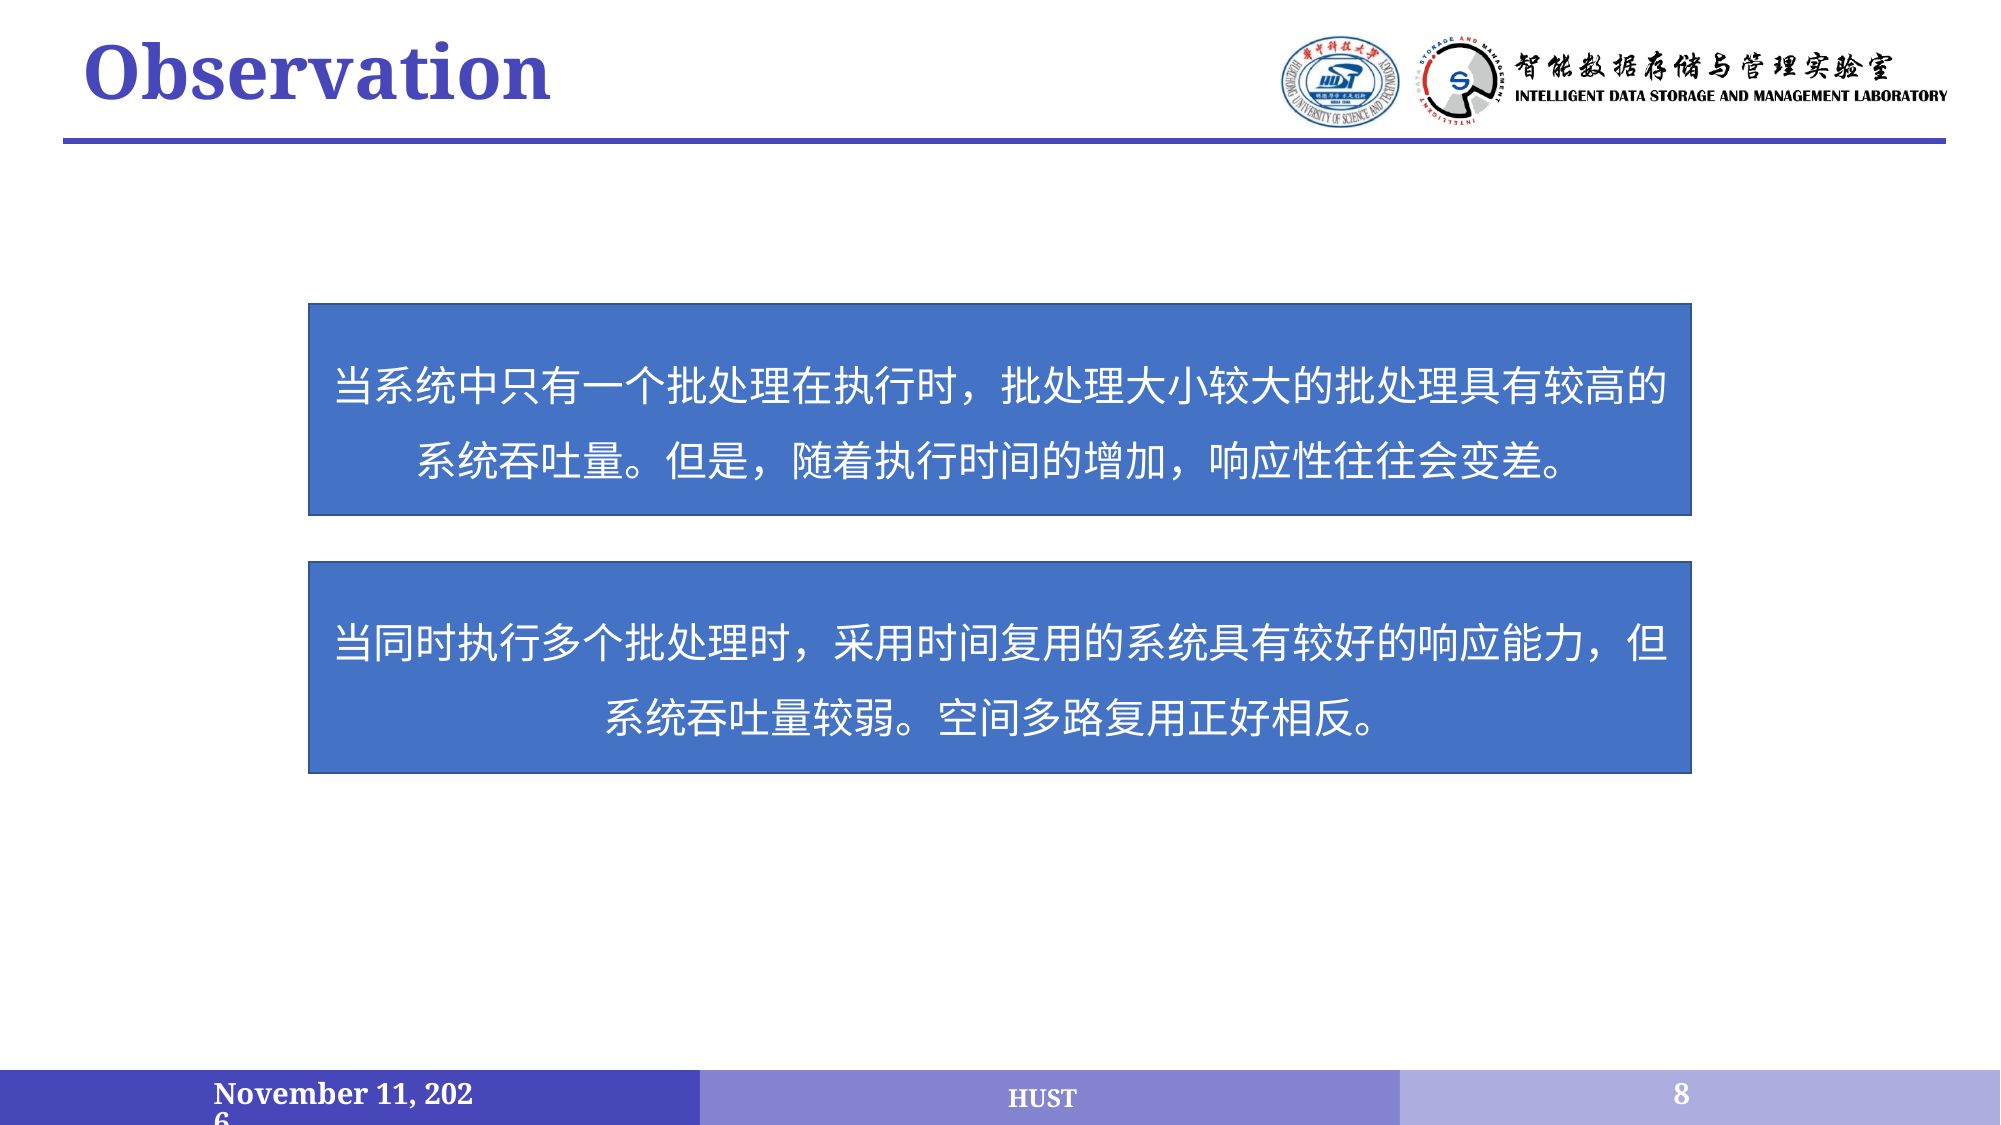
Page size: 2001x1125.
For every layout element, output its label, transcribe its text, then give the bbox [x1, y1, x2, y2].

slide_number 8 [1615, 1050, 1749, 1125]
text_box 当同时执行多个批处理时，采用时间复用的系统具有较好的响应能力，但系统吞吐量较弱。空间多路复用正好相反。 [308, 561, 1692, 774]
picture [1409, 33, 1955, 128]
text_box [502, 1069, 699, 1125]
text_box [0, 1069, 198, 1125]
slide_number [198, 1065, 502, 1125]
footer HUST [671, 1075, 1414, 1120]
text_box 当系统中只有一个批处理在执行时，批处理大小较大的批处理具有较高的系统吞吐量。但是，随着执行时间的增加，响应性往往会变差。 [308, 303, 1692, 516]
text_box [1399, 1069, 1615, 1125]
text_box [1749, 1069, 2000, 1125]
text_box [699, 1069, 1399, 1075]
picture [1280, 35, 1400, 128]
text_box [699, 1120, 1399, 1125]
text_box Observation [68, 27, 1410, 123]
